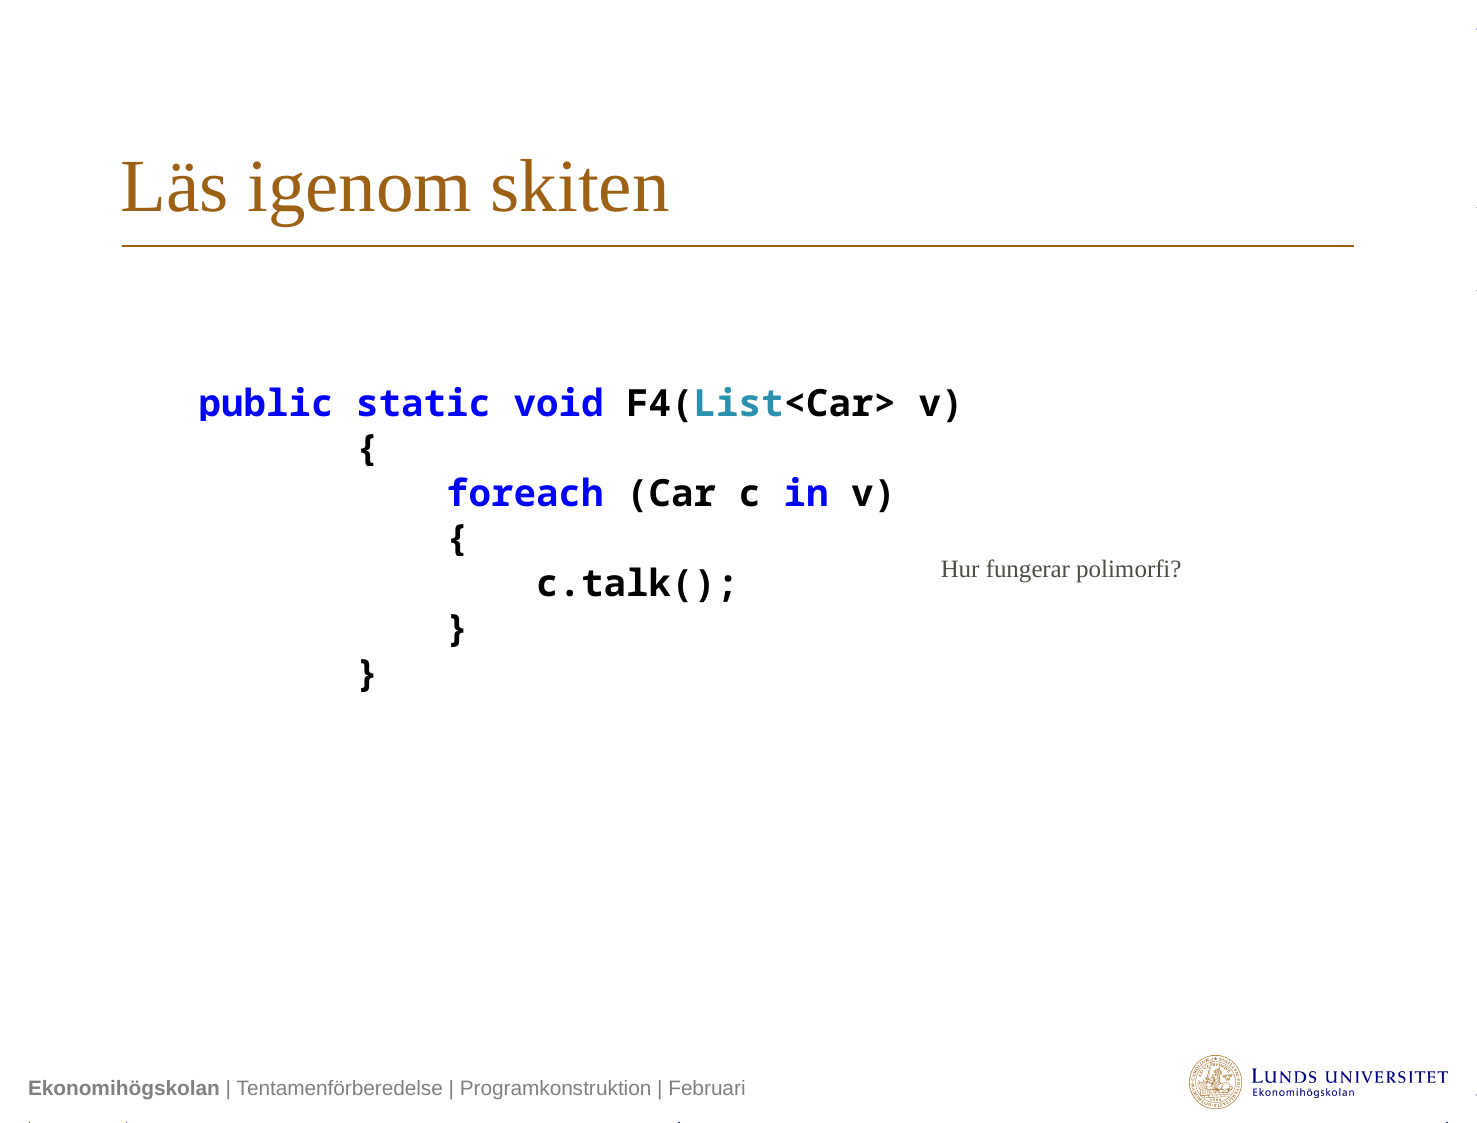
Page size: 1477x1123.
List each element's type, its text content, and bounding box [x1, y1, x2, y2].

picture [1189, 1055, 1448, 1109]
title Läs igenom skiten [105, 46, 1354, 234]
text_box public static void F4(List<Car> v) { foreach (Car c in v) { c.talk(); } } [161, 371, 1226, 702]
list Hur fungerar polimorfi? [925, 545, 1382, 896]
